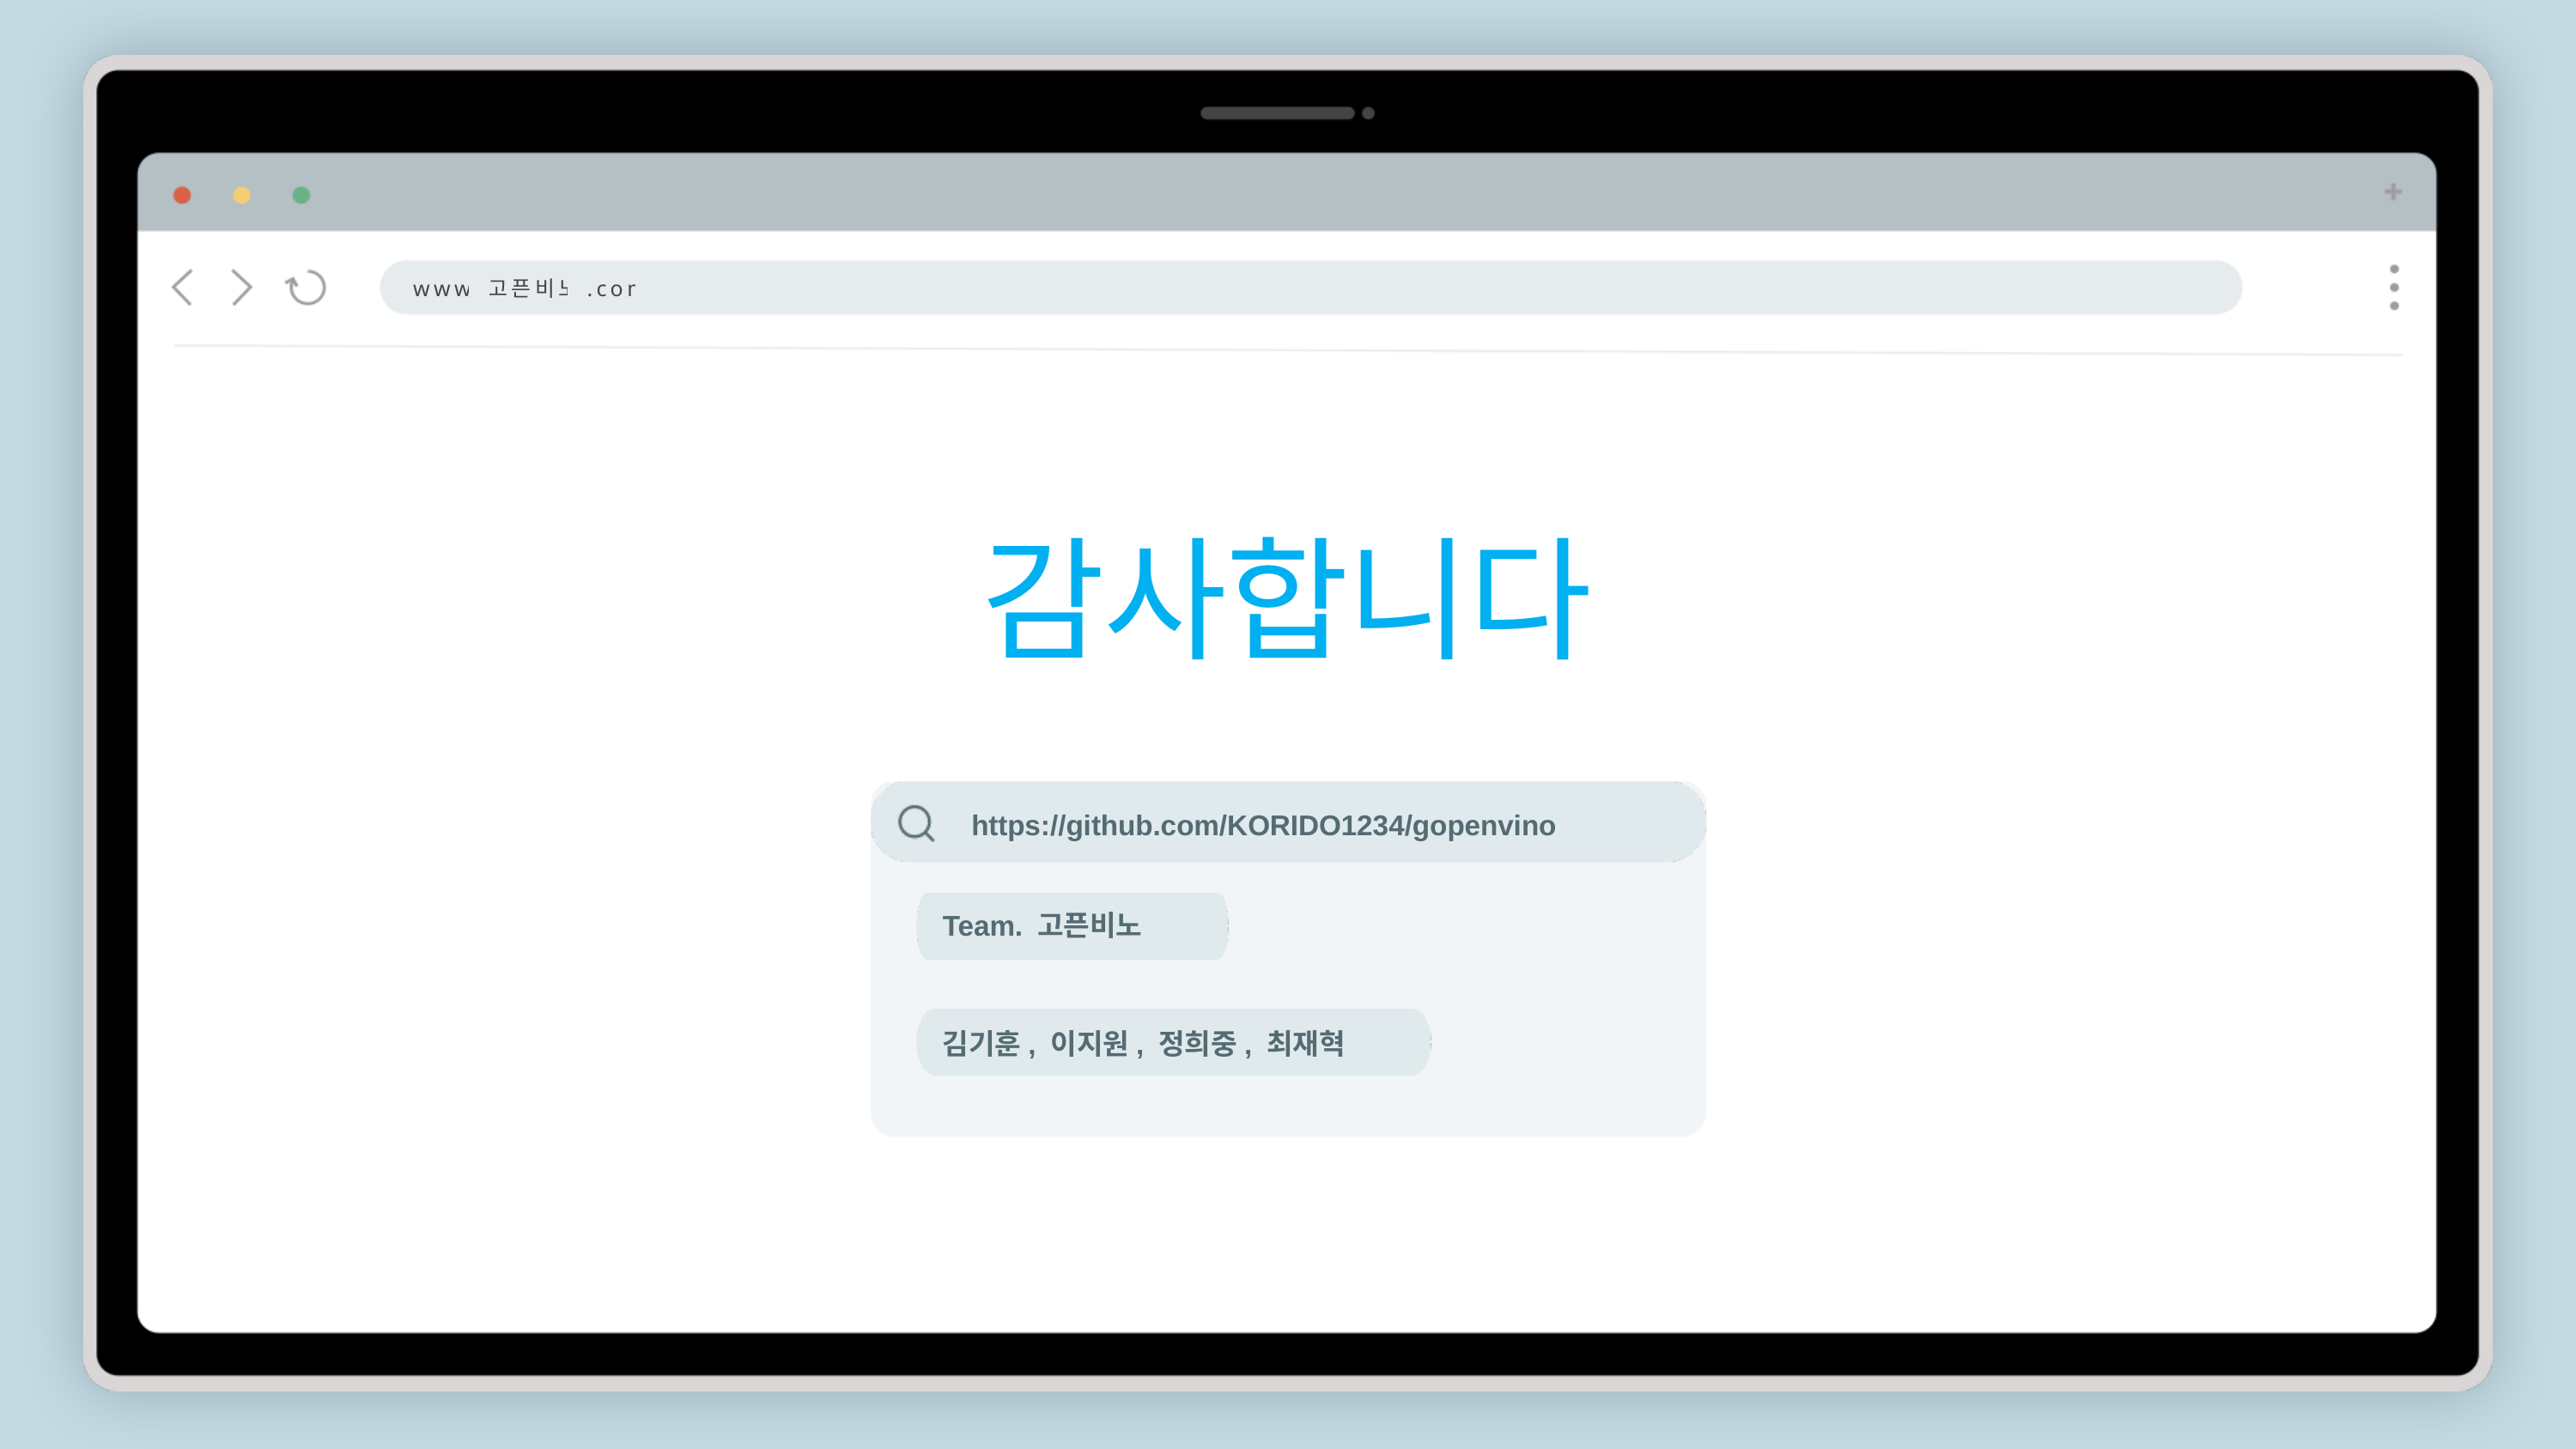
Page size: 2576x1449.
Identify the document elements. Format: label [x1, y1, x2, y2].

picture [83, 55, 2493, 1392]
